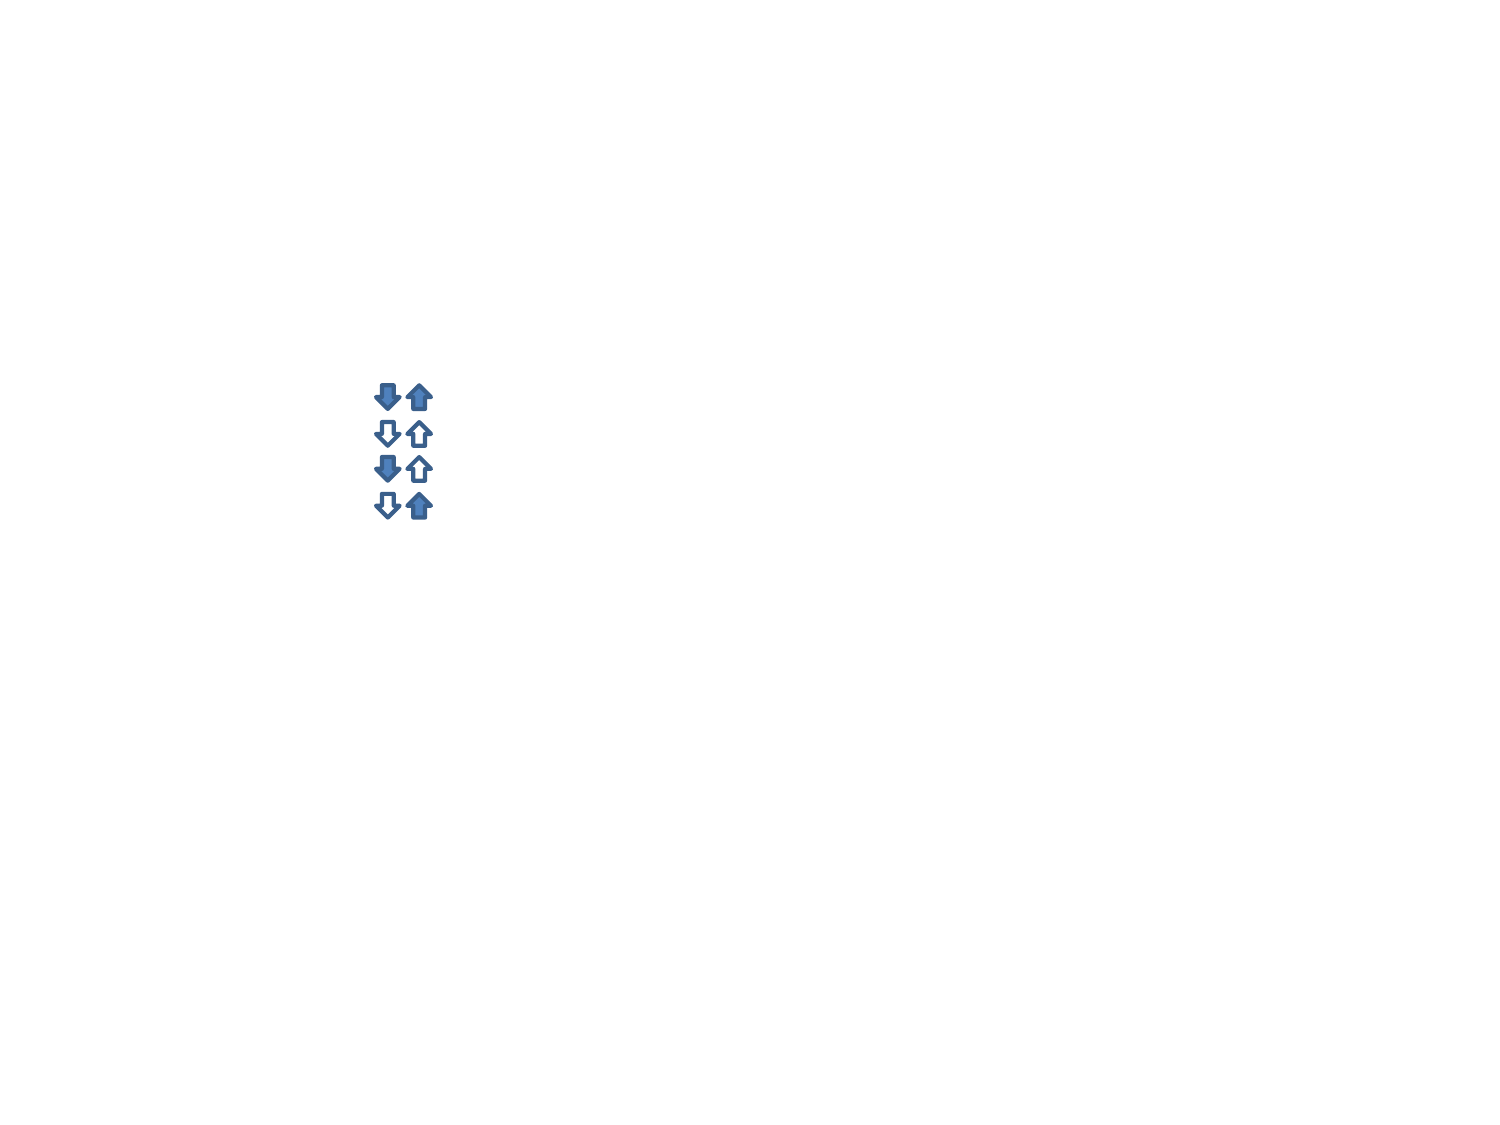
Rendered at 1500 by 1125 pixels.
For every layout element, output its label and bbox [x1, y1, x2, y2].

text_box [405, 454, 433, 483]
text_box [405, 420, 433, 448]
text_box [374, 383, 402, 411]
text_box [374, 454, 402, 483]
text_box [374, 491, 402, 520]
text_box [405, 383, 433, 412]
text_box [405, 491, 433, 520]
text_box [374, 419, 402, 448]
